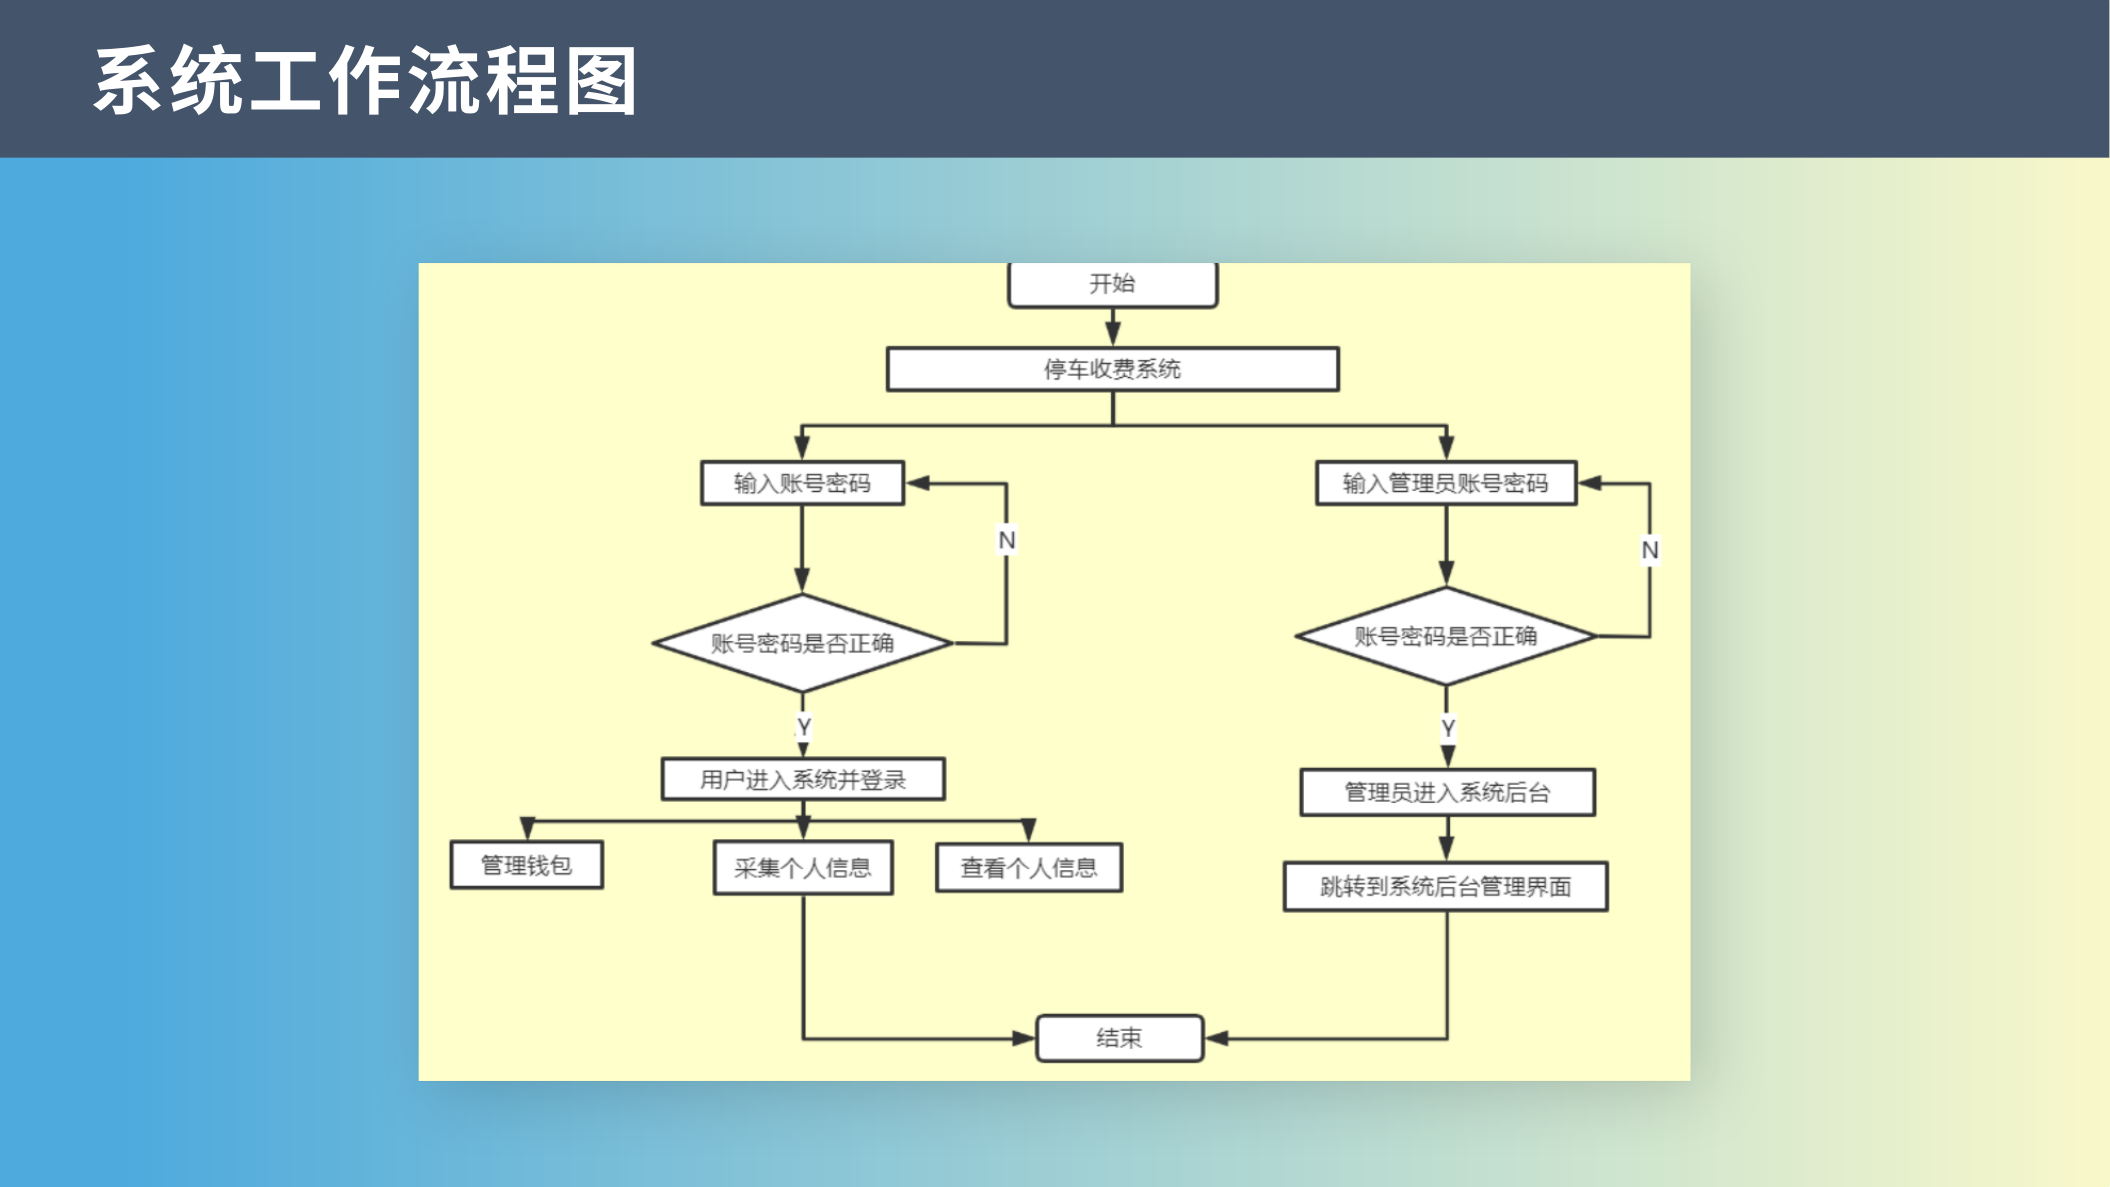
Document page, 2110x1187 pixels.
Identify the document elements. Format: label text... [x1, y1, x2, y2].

text_box 系统工作流程图 [79, 26, 2031, 132]
text_box [0, 0, 2110, 159]
picture [418, 263, 1691, 1081]
